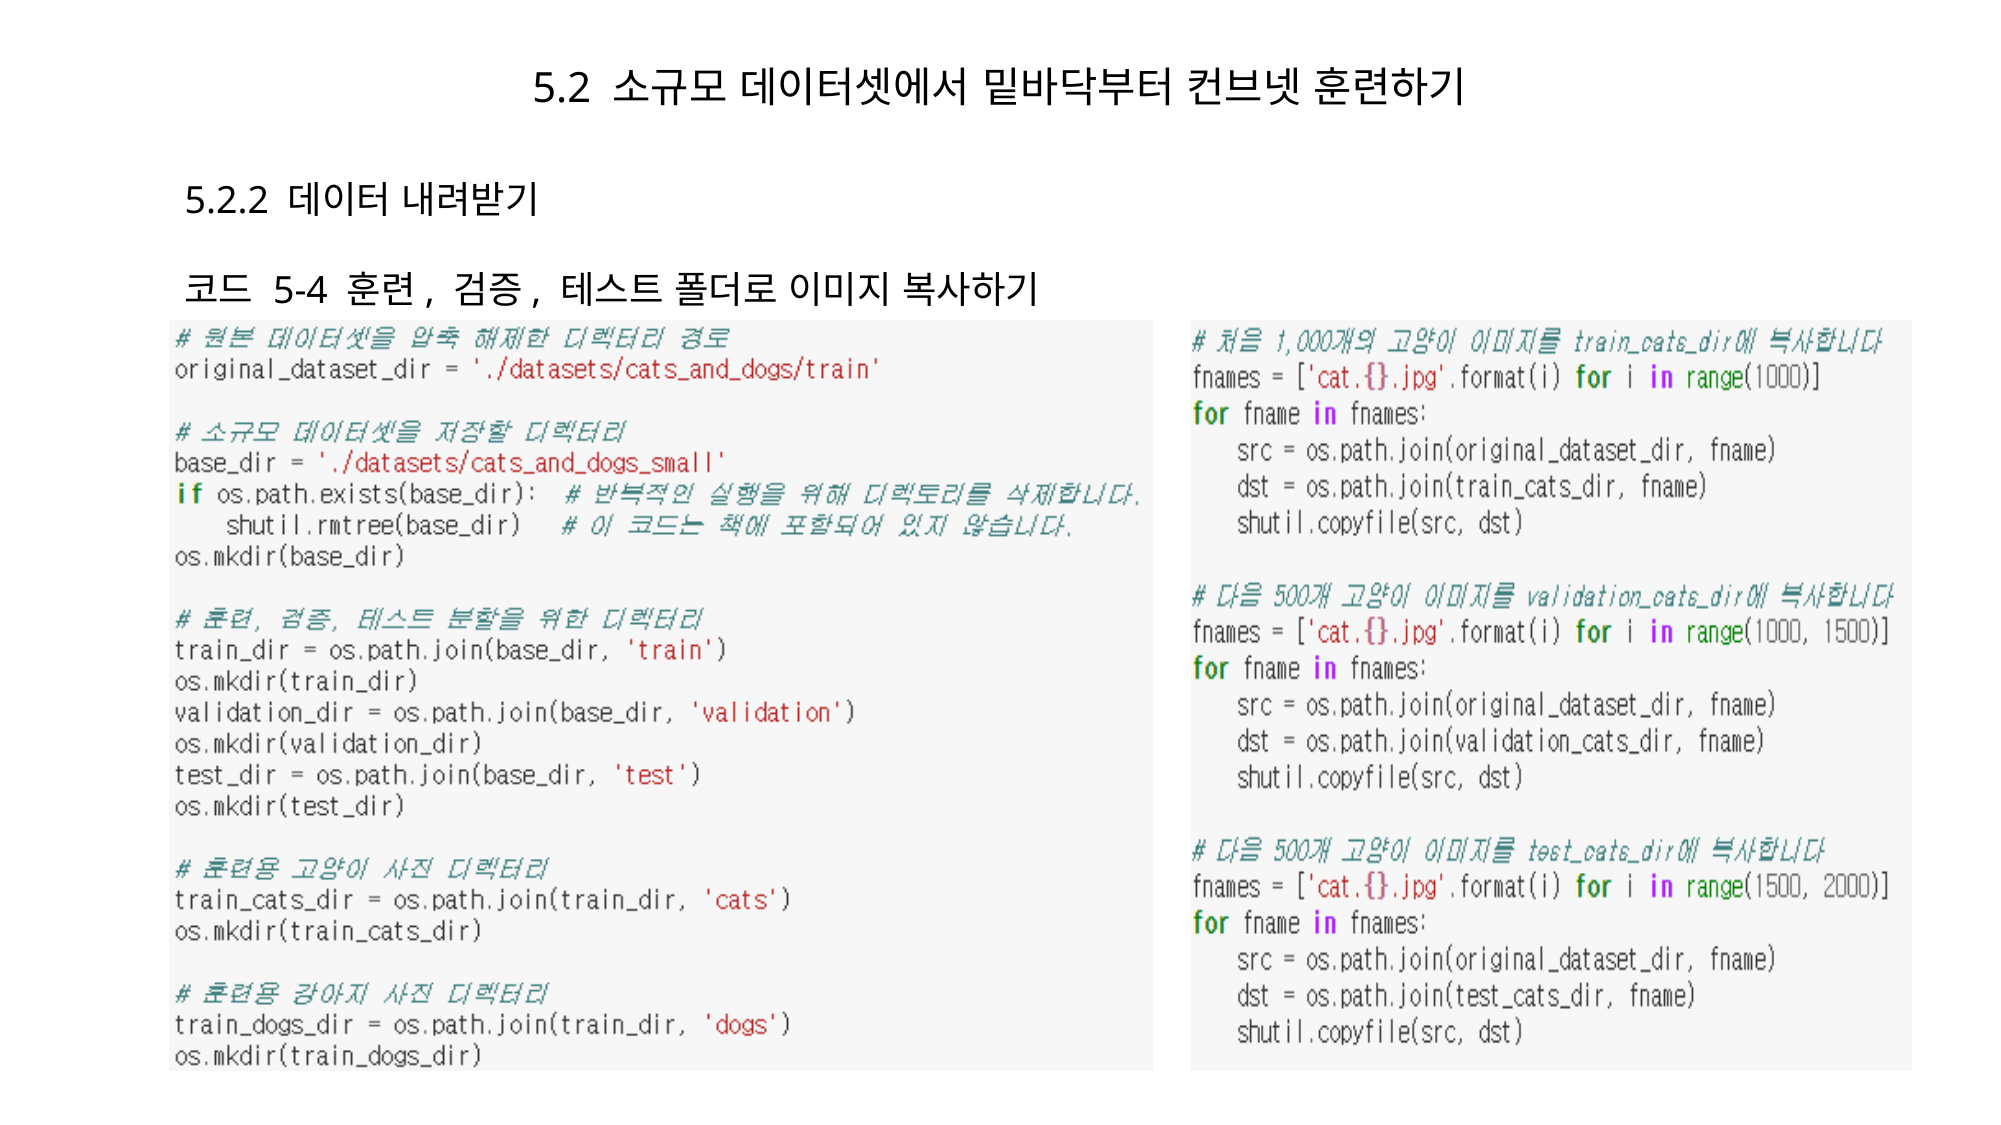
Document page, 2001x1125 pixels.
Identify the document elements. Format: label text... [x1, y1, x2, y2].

picture [1191, 320, 1912, 1071]
picture [169, 320, 1153, 1071]
text_box 5.2.2 데이터 내려받기 코드 5-4 훈련, 검증, 테스트 폴더로 이미지 복사하기 [169, 168, 1831, 319]
text_box 5.2 소규모 데이터셋에서 밑바닥부터 컨브넷 훈련하기 [169, 53, 1831, 119]
